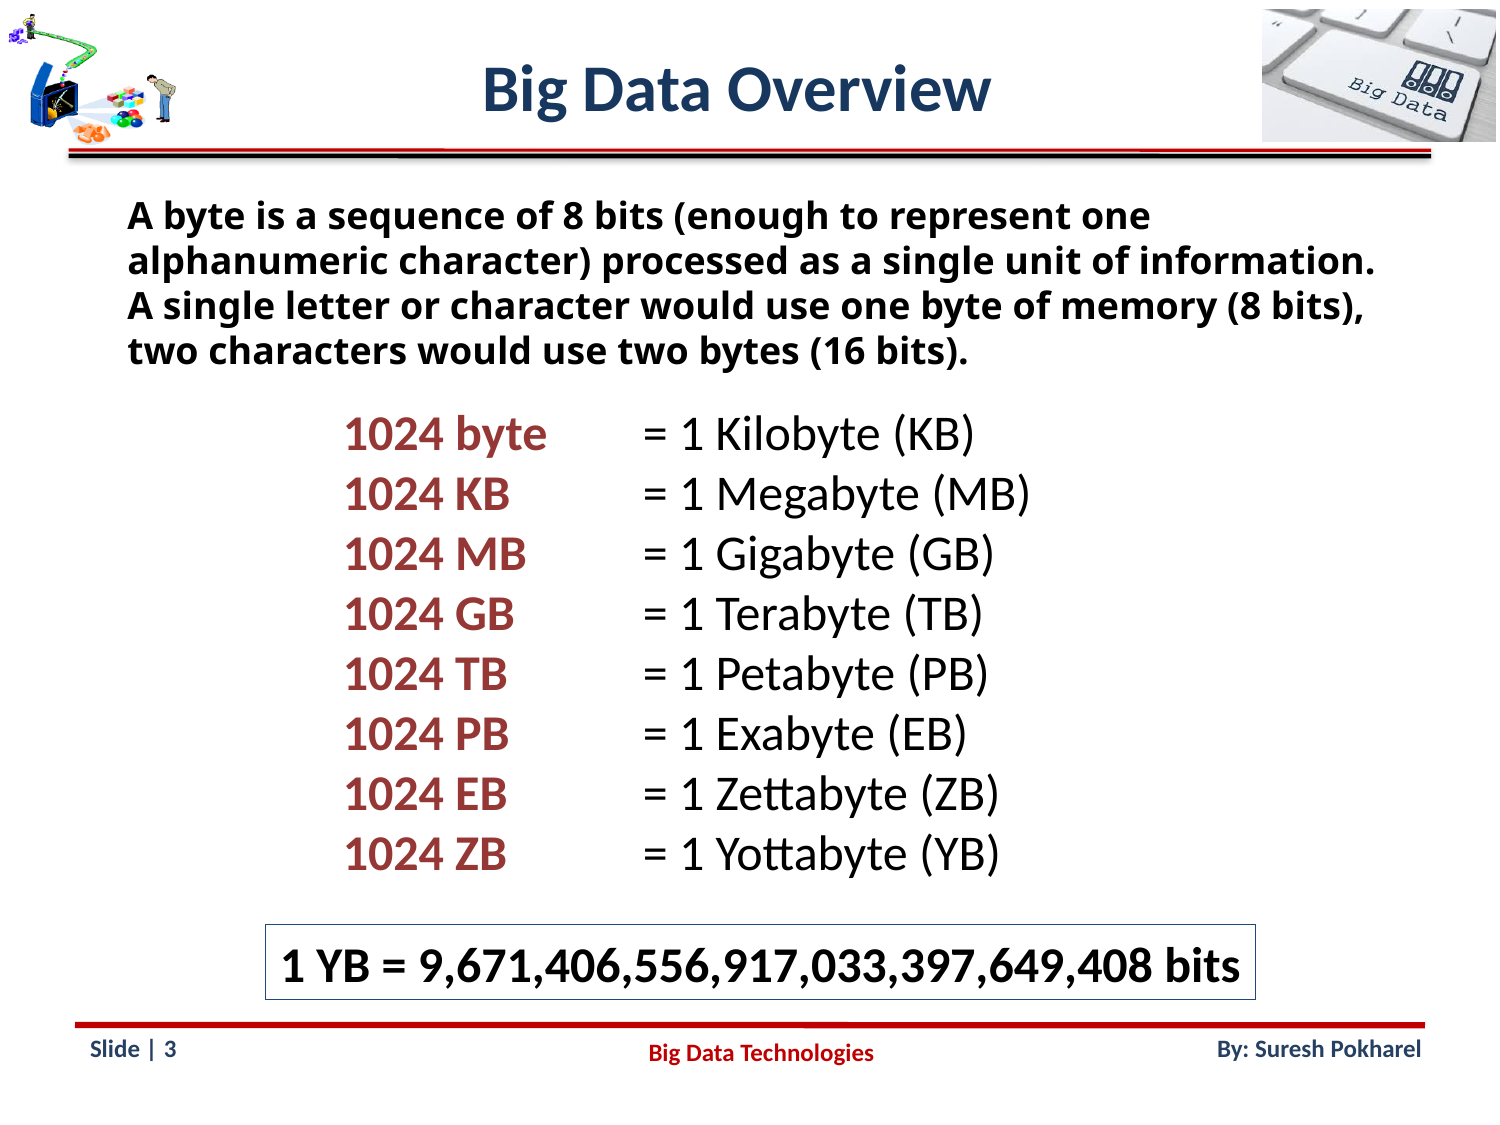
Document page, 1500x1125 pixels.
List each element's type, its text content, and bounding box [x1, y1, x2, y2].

picture [4, 10, 180, 148]
text_box 1 YB = 9,671,406,556,917,033,397,649,408 bits [265, 924, 1256, 1000]
text_box 1024 byte = 1 Kilobyte (KB) 1024 KB = 1 Megabyte (MB) 1024 MB = 1 Gigabyte (GB) 1024 GB = 1 Terabyte (TB) 1024 TB = 1 Petabyte (PB) 1024 PB = 1 Exabyte (EB) 1024 EB = 1 Zettabyte (ZB) 1024 ZB = 1 Yottabyte (YB) [328, 392, 1047, 888]
text_box Big Data Overview [187, 37, 1288, 133]
picture [1262, 9, 1496, 142]
text_box A byte is a sequence of 8 bits (enough to represent one alphanumeric character) processed as a single unit of information. A single letter or character would use one byte of memory (8 bits), two characters would use two bytes (16 bits). [112, 184, 1413, 380]
